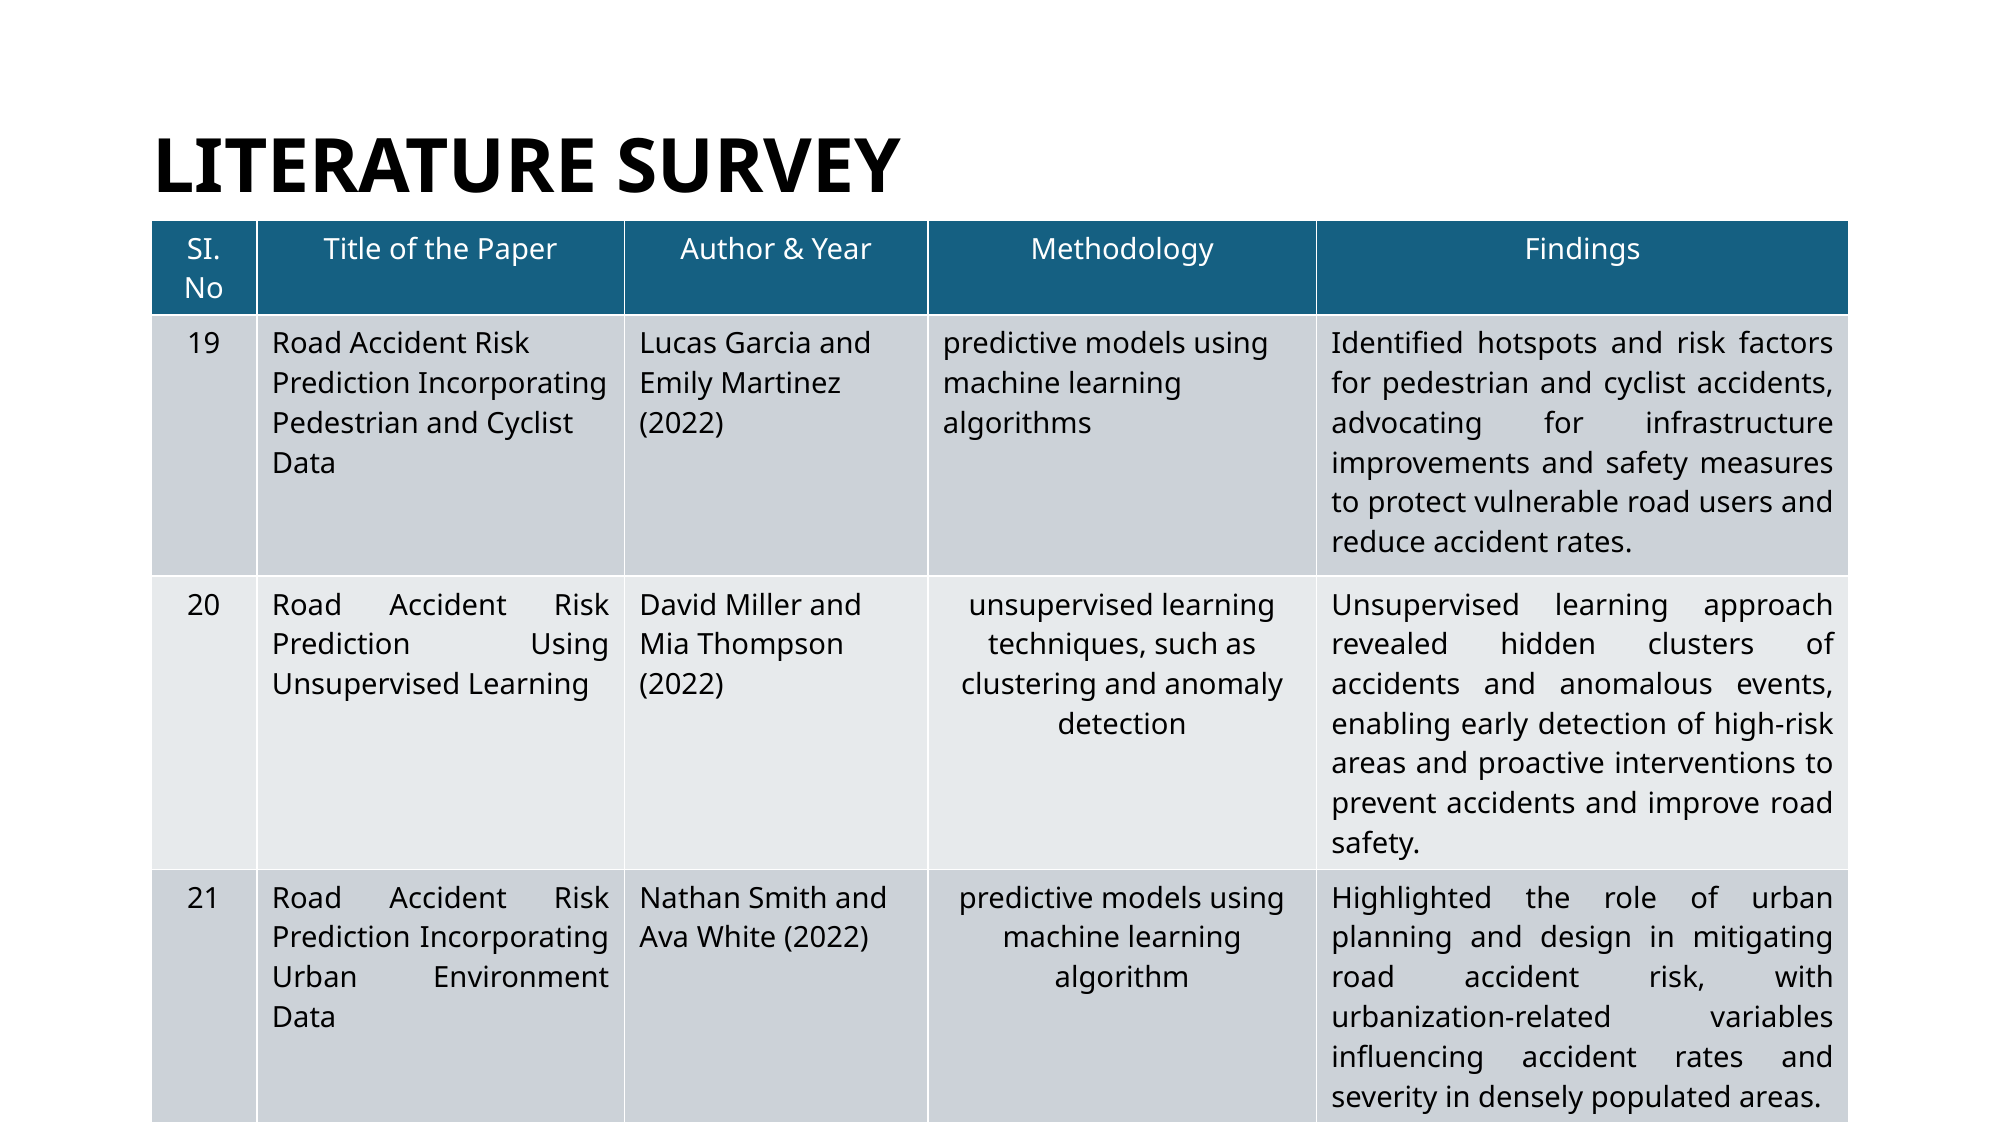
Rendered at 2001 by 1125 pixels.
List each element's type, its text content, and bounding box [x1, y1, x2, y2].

table_cell Identified hotspots and risk factors for pedestrian and cyclist accidents, advocating for infrastructure improvements and safety measures to protect vulnerable road users and reduce accident rates. [1317, 316, 1848, 575]
table_cell Highlighted the role of urban planning and design in mitigating road accident risk, with urbanization-related variables influencing accident rates and severity in densely populated areas. [1317, 870, 1848, 1122]
title LITERATURE SURVEY [137, 59, 1863, 278]
table_cell David Miller and Mia Thompson (2022) [625, 577, 927, 869]
table_cell Road Accident Risk Prediction Incorporating Pedestrian and Cyclist Data [258, 316, 624, 575]
table_header Methodology [929, 221, 1316, 314]
table_header Findings [1317, 221, 1848, 314]
table_cell unsupervised learning techniques, such as clustering and anomaly detection [929, 577, 1316, 869]
table_cell predictive models using machine learning algorithms [929, 316, 1316, 575]
table_header SI. No [152, 221, 256, 314]
table_header Title of the Paper [258, 221, 624, 314]
table_cell predictive models using machine learning algorithm [929, 870, 1316, 1122]
table_cell Nathan Smith and Ava White (2022) [625, 870, 927, 1122]
table_cell Unsupervised learning approach revealed hidden clusters of accidents and anomalous events, enabling early detection of high-risk areas and proactive interventions to prevent accidents and improve road safety. [1317, 577, 1848, 869]
table_cell 19 [152, 316, 256, 575]
table_header Author & Year [625, 221, 927, 314]
table_cell Road Accident Risk Prediction Incorporating Urban Environment Data [258, 870, 624, 1122]
table_cell 21 [152, 870, 256, 1122]
table_cell Road Accident Risk Prediction Using Unsupervised Learning [258, 577, 624, 869]
table_cell Lucas Garcia and Emily Martinez (2022) [625, 316, 927, 575]
table_cell 20 [152, 577, 256, 869]
